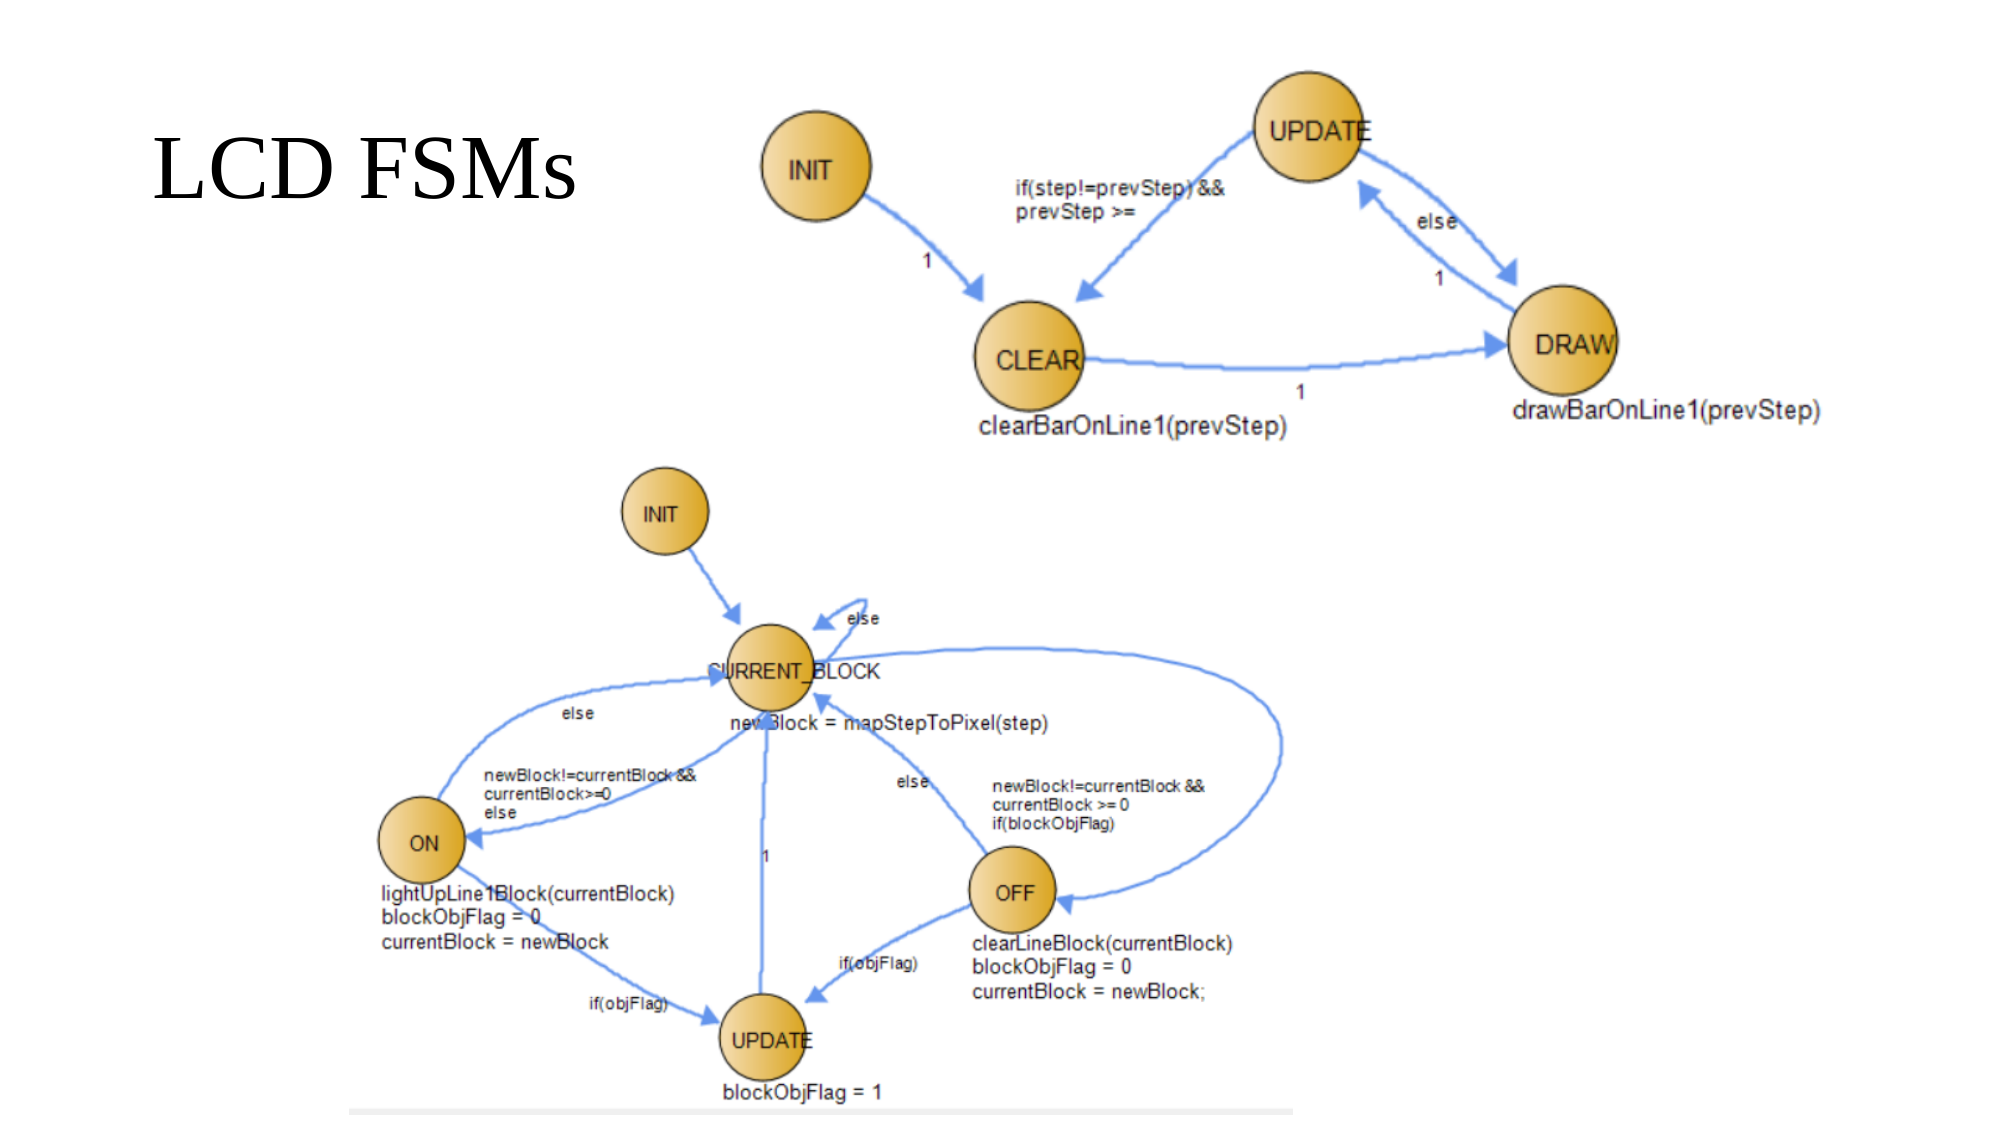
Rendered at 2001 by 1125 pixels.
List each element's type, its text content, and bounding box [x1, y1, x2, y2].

picture [349, 59, 1864, 1116]
title LCD FSMs [137, 59, 722, 278]
